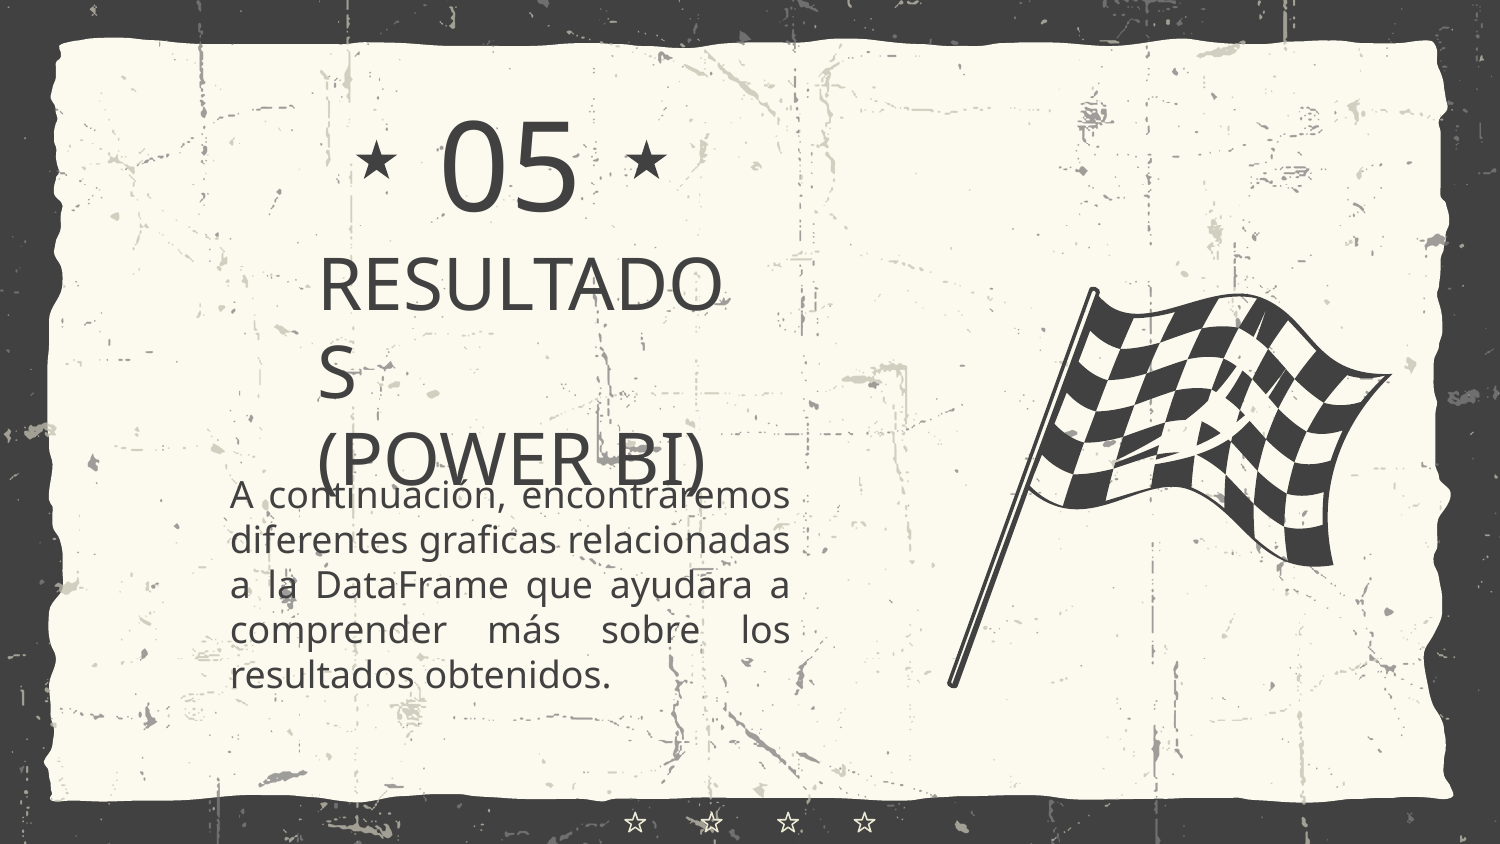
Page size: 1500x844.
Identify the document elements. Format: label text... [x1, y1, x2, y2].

title RESULTADOS (POWER BI) [302, 222, 744, 419]
text_box [43, 37, 1454, 803]
text_box [355, 139, 398, 179]
list A continuación, encontraremos diferentes graficas relacionadas a la DataFrame que ayudara a comprender más sobre los resultados obtenidos. [214, 456, 807, 702]
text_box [946, 286, 1393, 689]
text_box 05 [408, 92, 612, 231]
picture [0, 0, 1500, 844]
text_box [625, 139, 668, 179]
